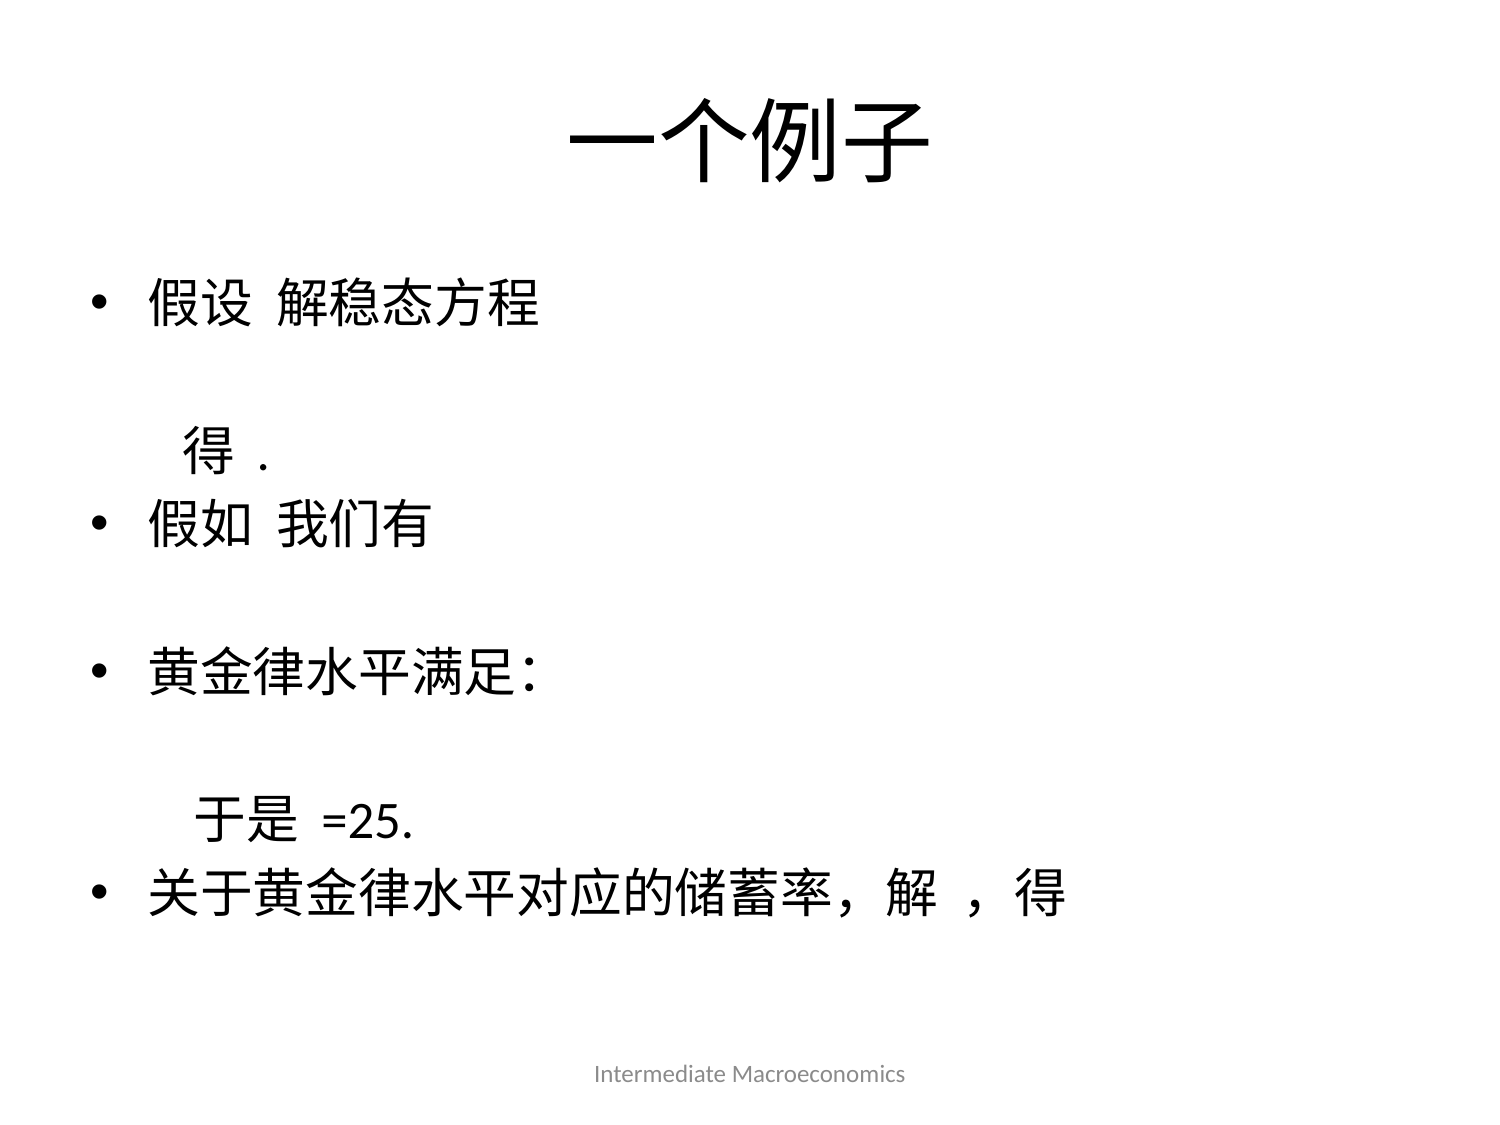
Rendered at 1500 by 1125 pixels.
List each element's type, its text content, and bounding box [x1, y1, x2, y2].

title 一个例子 [75, 45, 1425, 233]
footer Intermediate Macroeconomics [512, 1042, 988, 1103]
